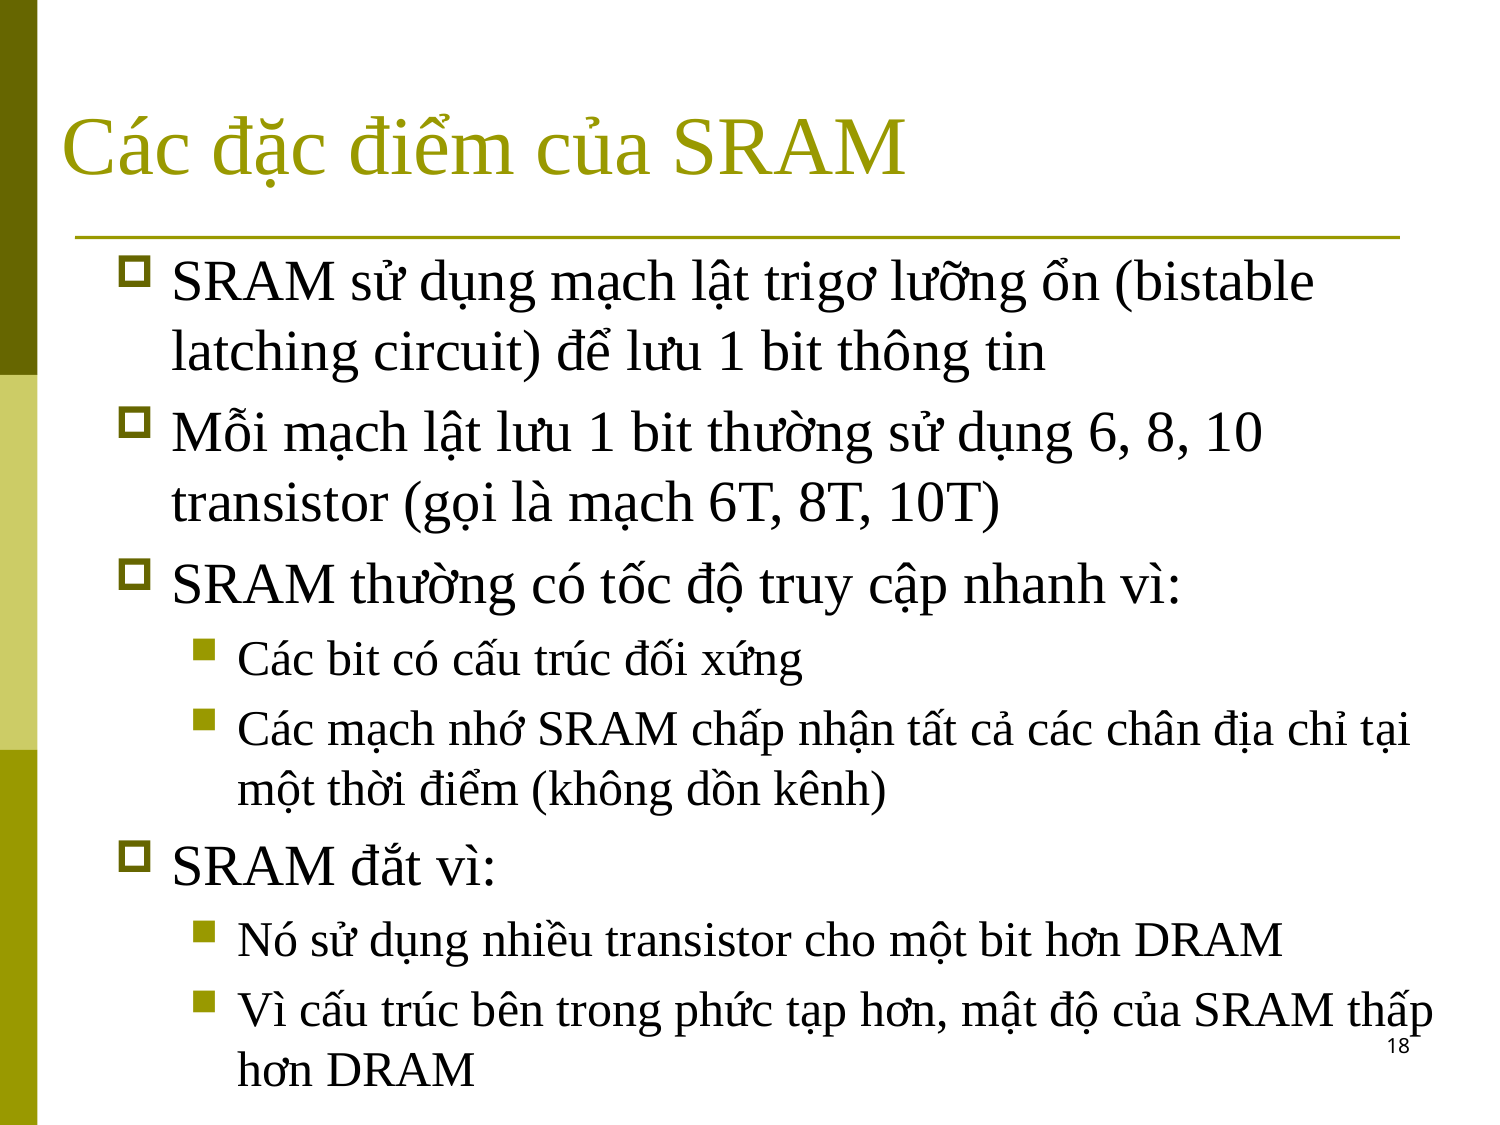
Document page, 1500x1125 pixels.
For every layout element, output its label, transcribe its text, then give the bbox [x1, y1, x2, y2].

title Các đặc điểm của SRAM [46, 11, 1500, 199]
list SRAM sử dụng mạch lật trigơ lưỡng ổn (bistable latching circuit) để lưu 1 bit thông tin Mỗi mạch lật lưu 1 bit thường sử dụng 6, 8, 10 transistor (gọi là mạch 6T, 8T, 10T) SRAM thường có tốc độ truy cập nhanh vì: Các bit có cấu trúc đối xứng Các mạch nhớ SRAM chấp nhận tất cả các chân địa chỉ tại một thời điểm (không dồn kênh) SRAM đắt vì: Nó sử dụng nhiều transistor cho một bit hơn DRAM Vì cấu trúc bên trong phức tạp hơn, mật độ của SRAM thấp hơn DRAM [100, 234, 1477, 1043]
slide_number 18 [1074, 1043, 1426, 1101]
